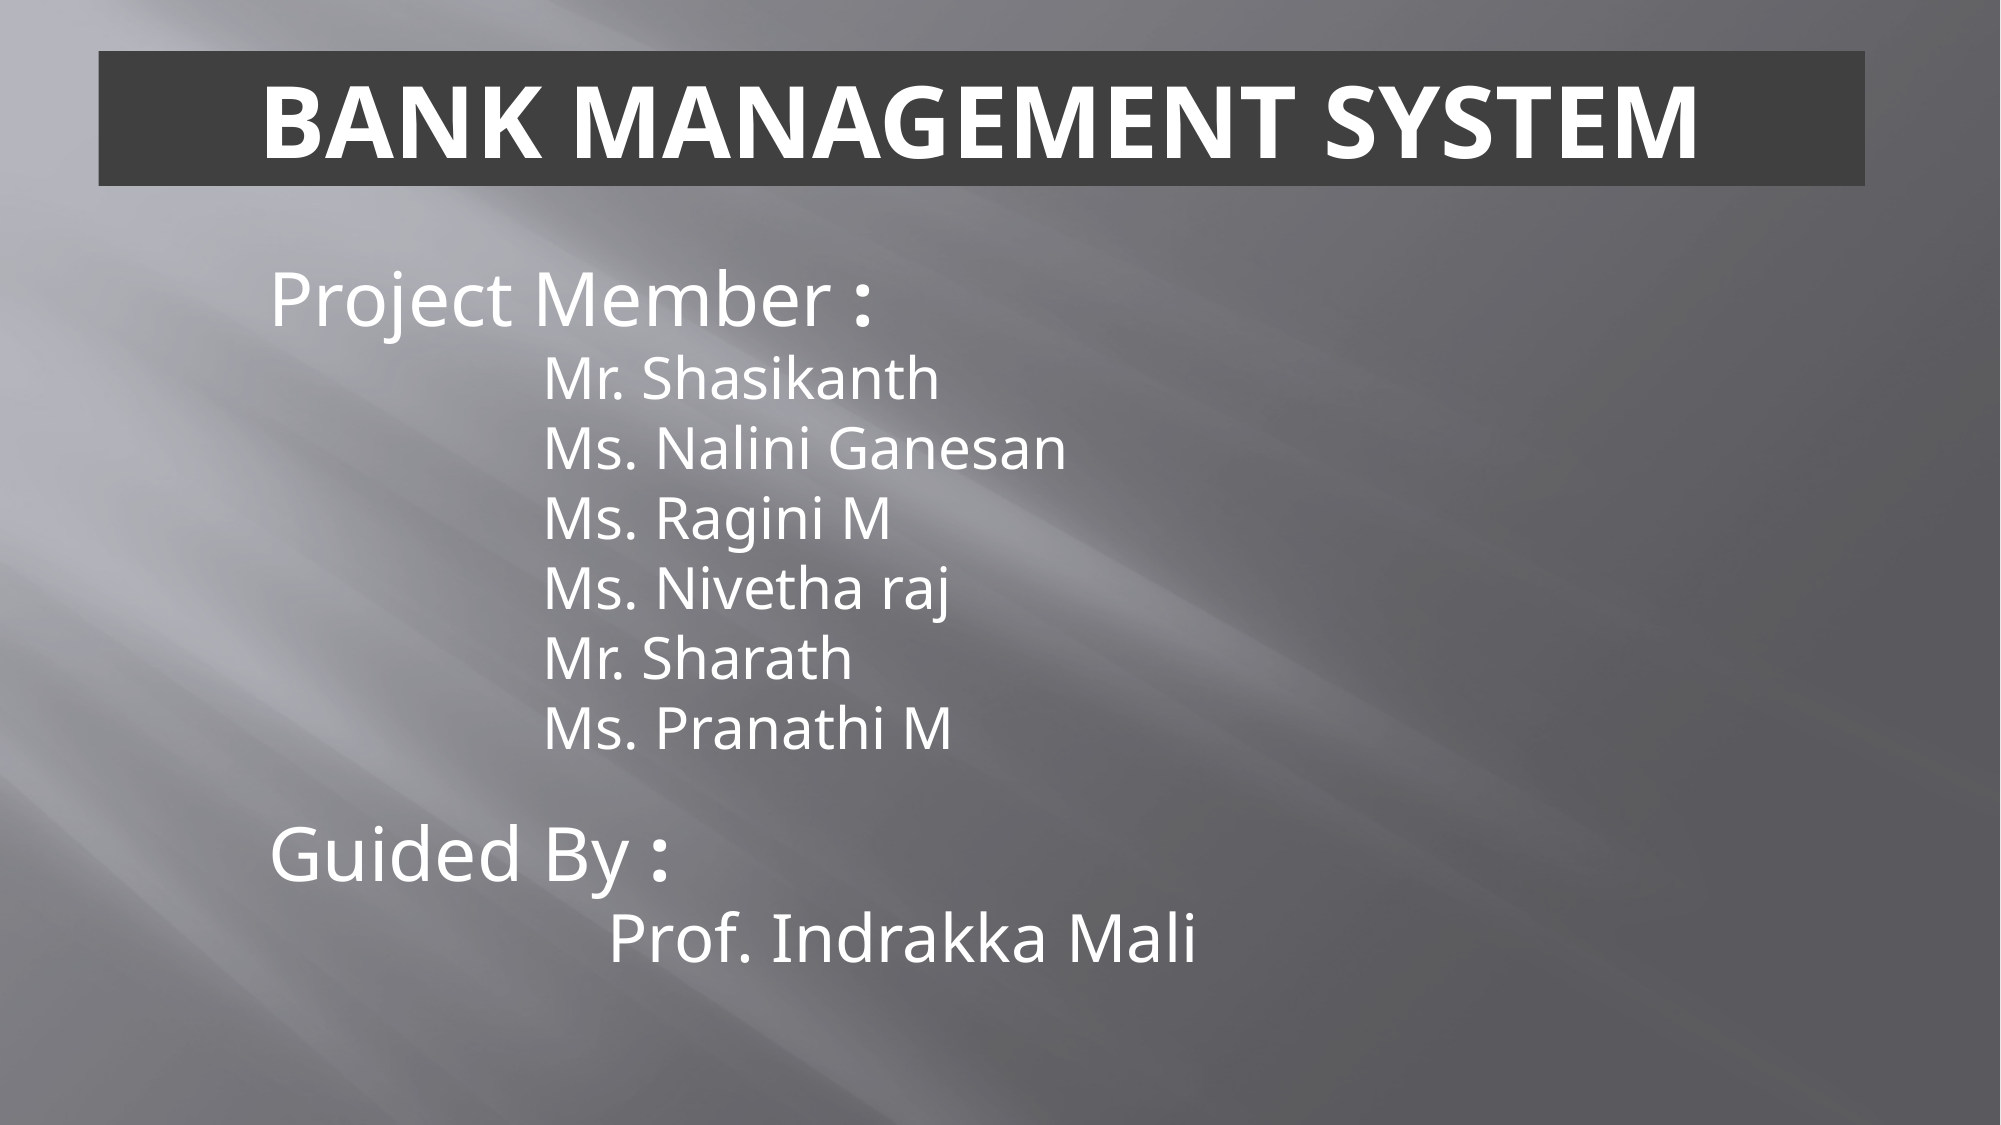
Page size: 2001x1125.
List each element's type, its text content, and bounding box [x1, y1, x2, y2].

text_box Project Member : Mr. Shasikanth​ Ms. Nalini Ganesan Ms. Ragini M Ms. Nivetha raj​ Mr. Sharath Ms. Pranathi M ​ Guided By : Prof. Indrakka Mali​​ [253, 243, 1711, 984]
text_box BANK MANAGEMENT SYSTEM​ [98, 51, 1865, 186]
